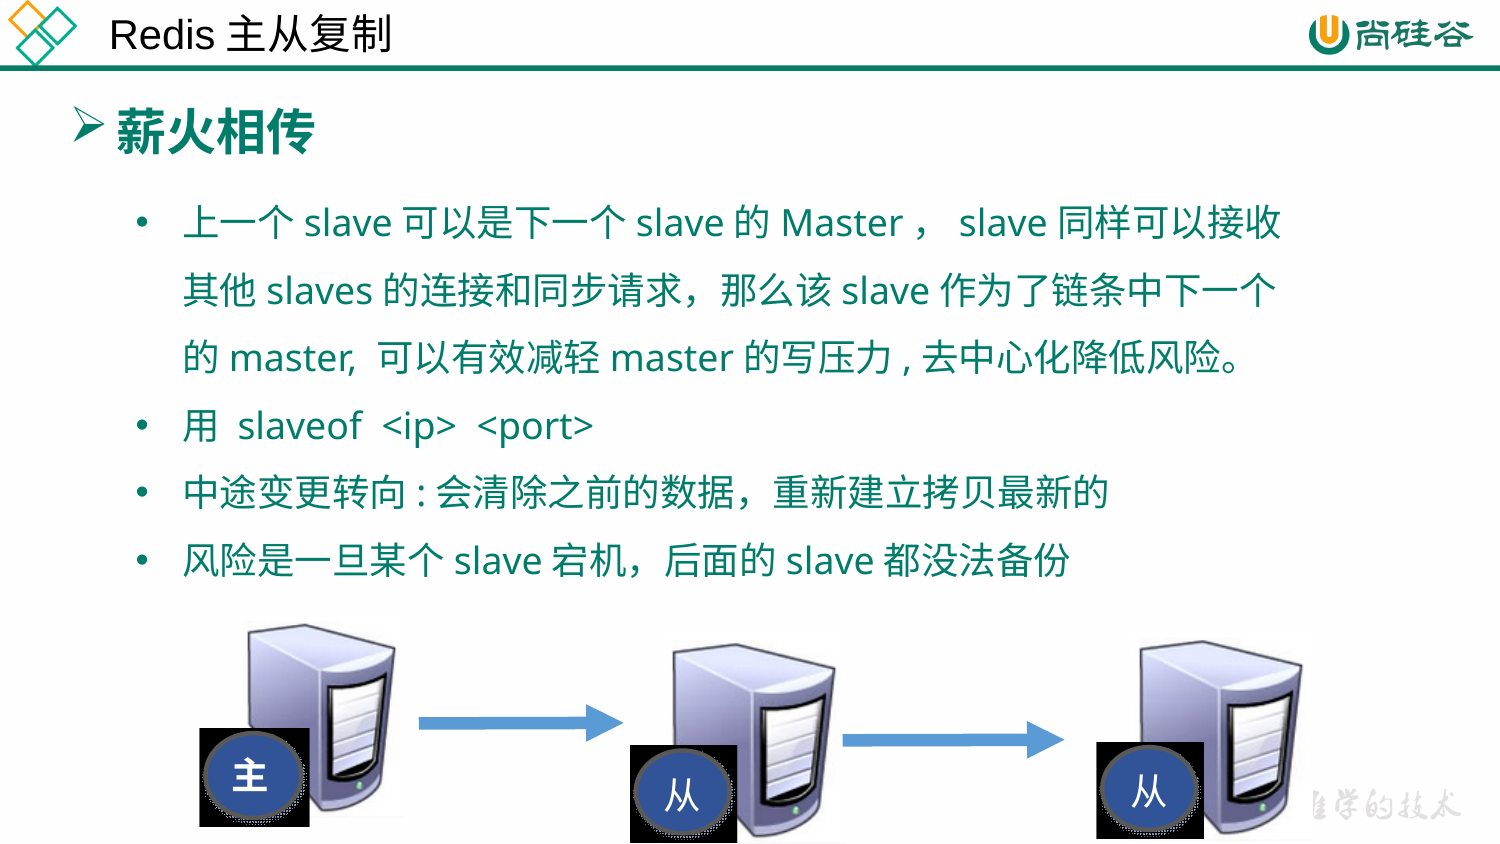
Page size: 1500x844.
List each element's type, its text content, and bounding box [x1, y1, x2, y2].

picture [0, 0, 1500, 844]
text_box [199, 728, 310, 827]
text_box Redis主从复制 [94, 0, 500, 65]
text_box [629, 745, 738, 843]
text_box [1096, 742, 1204, 839]
text_box 薪火相传 [54, 63, 354, 168]
text_box 上一个slave可以是下一个slave的Master，slave同样可以接收其他slaves的连接和同步请求，那么该slave作为了链条中下一个的master, 可以有效减轻master的写压力,去中心化降低风险。 用 slaveof <ip> <port> 中途变更转向:会清除之前的数据，重新建立拷贝最新的 风险是一旦某个slave宕机，后面的slave都没法备份 [120, 169, 1326, 657]
